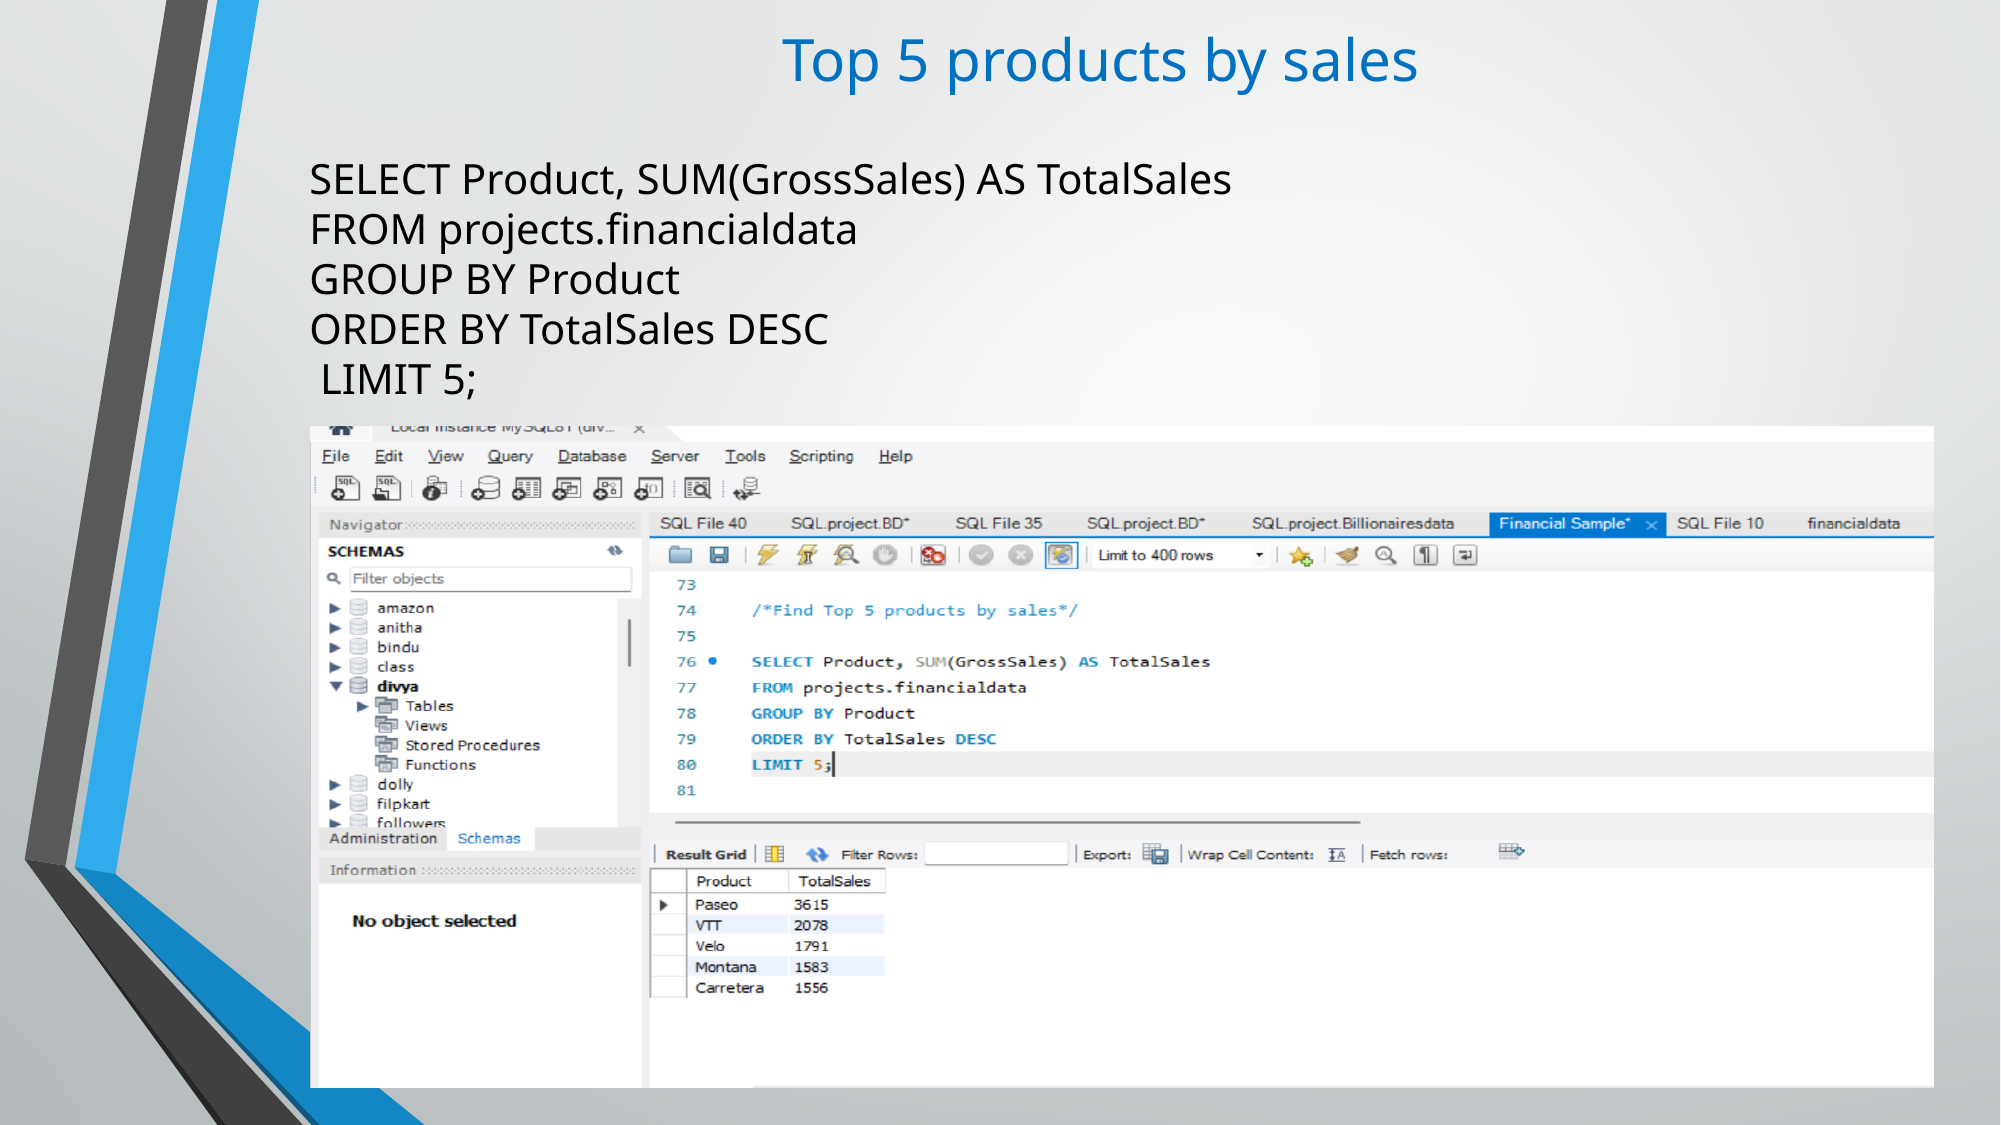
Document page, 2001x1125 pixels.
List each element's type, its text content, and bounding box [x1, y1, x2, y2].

text_box Top 5 products by sales [767, 16, 1435, 101]
text_box SELECT Product, SUM(GrossSales) AS TotalSales FROM projects.financialdata GROUP BY Product ORDER BY TotalSales DESC LIMIT 5; [294, 145, 1568, 411]
picture [310, 426, 1935, 1088]
